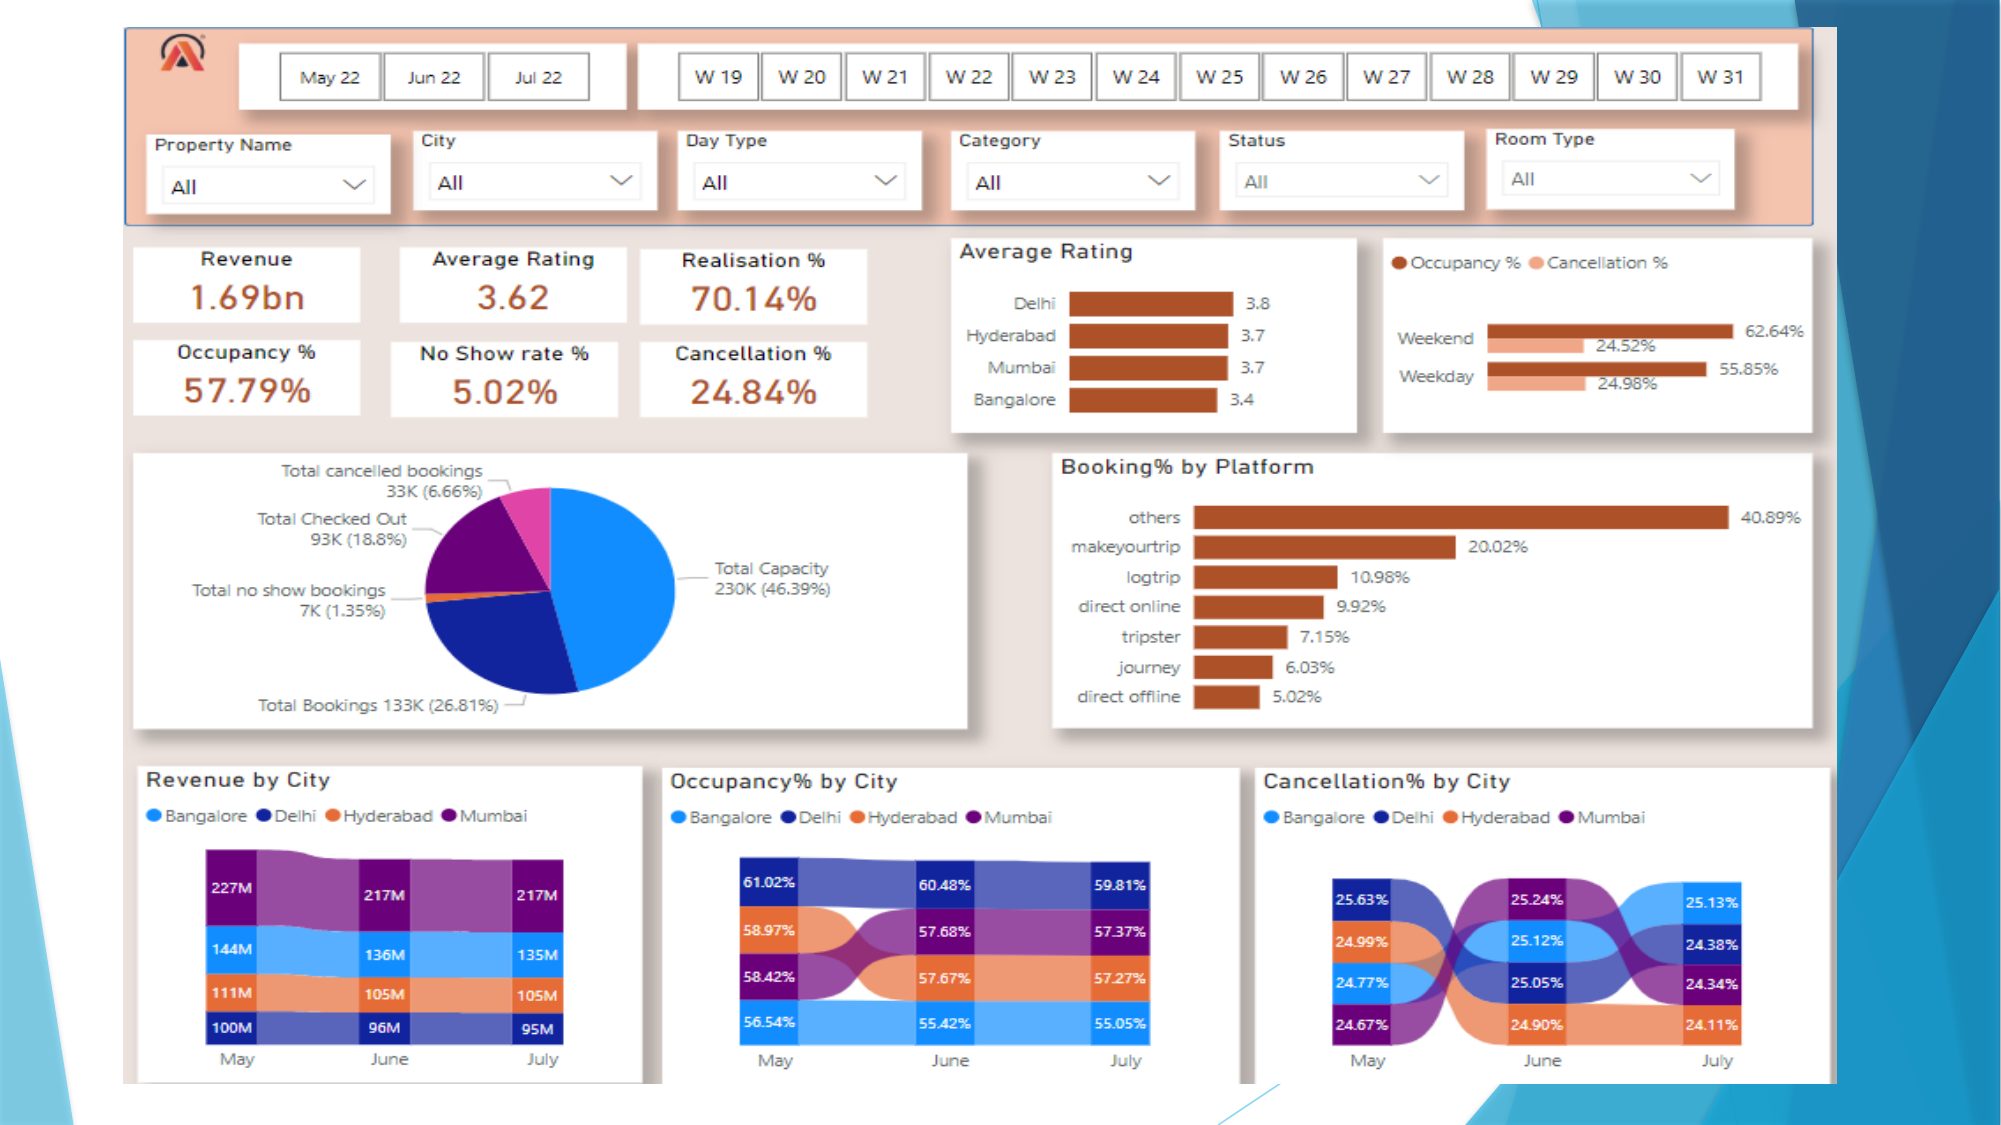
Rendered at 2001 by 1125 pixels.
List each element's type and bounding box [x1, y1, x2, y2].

picture [122, 26, 1838, 1085]
